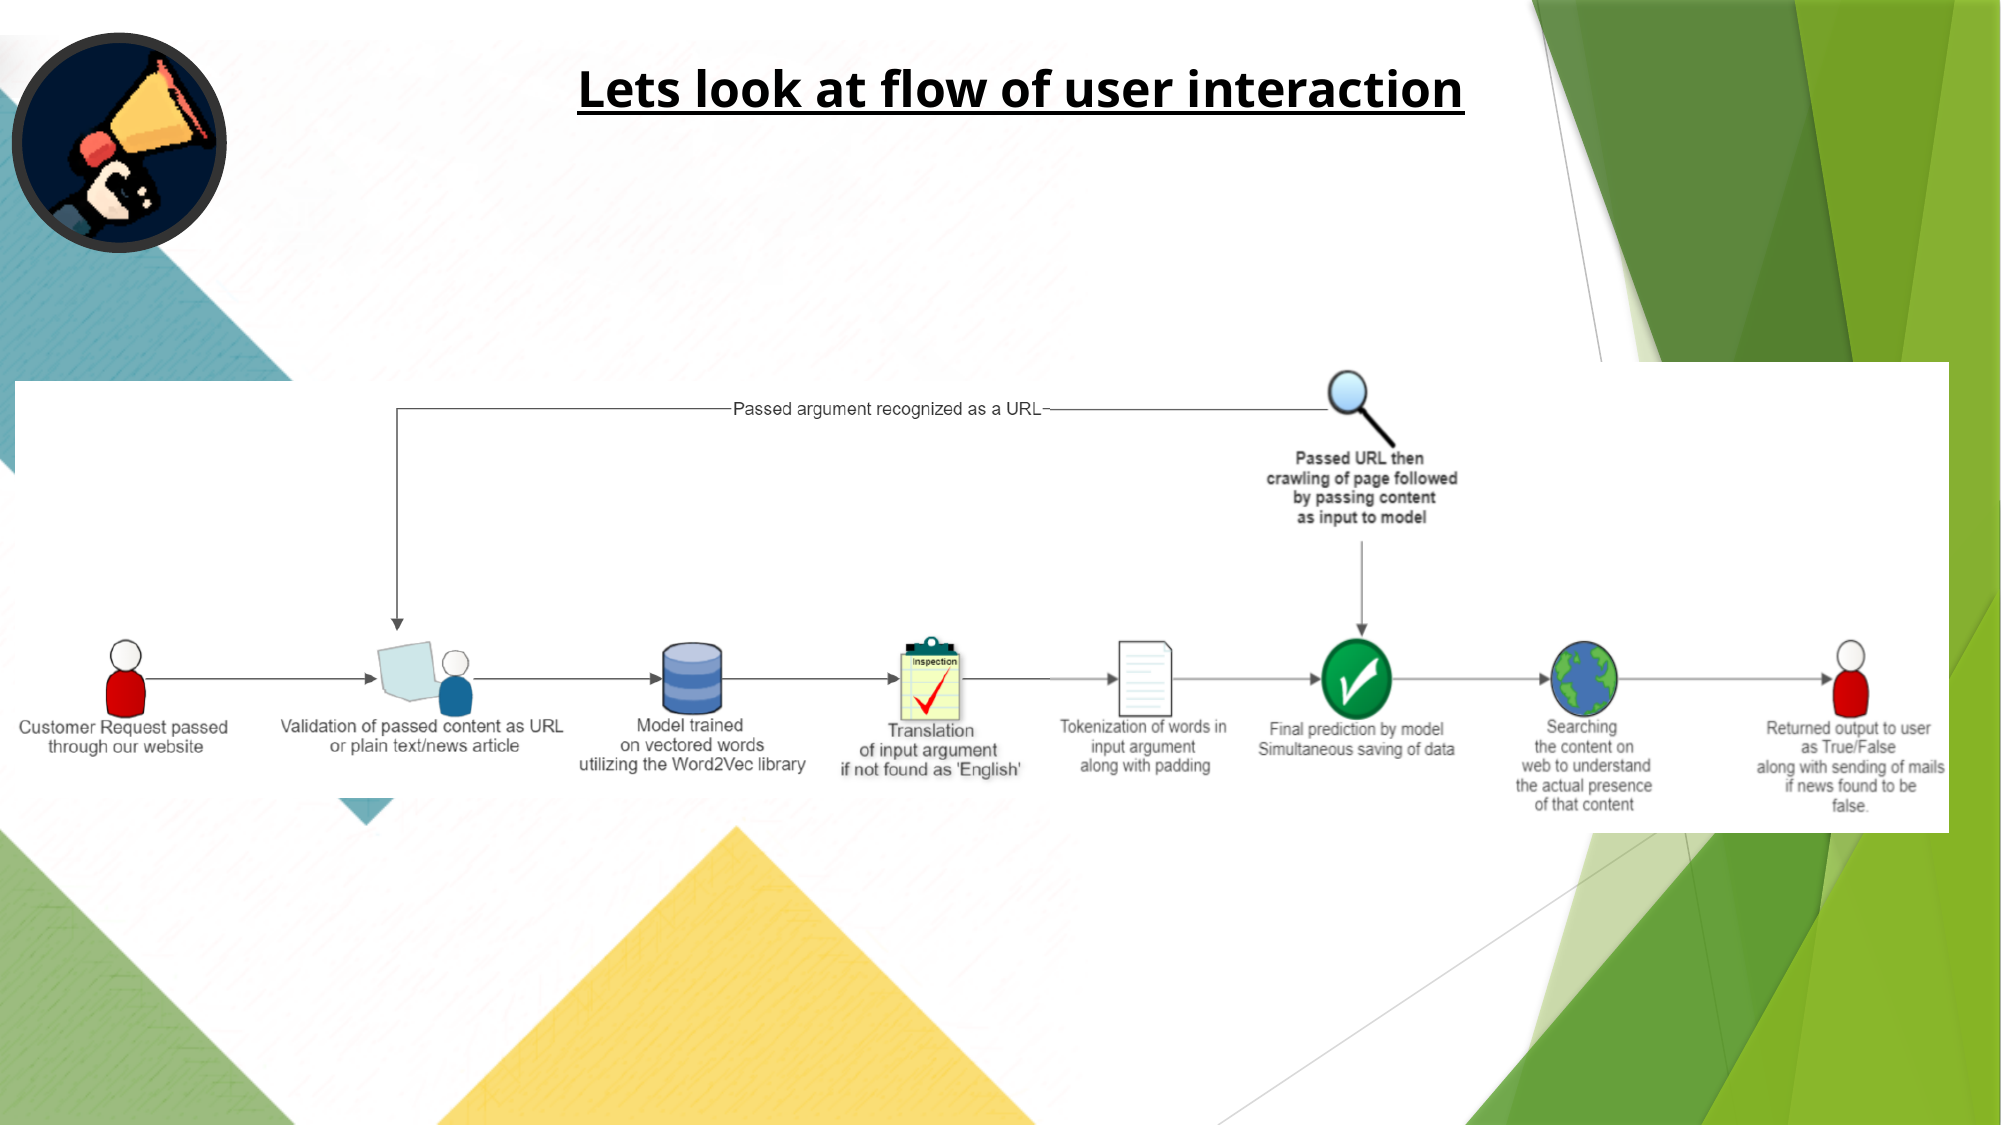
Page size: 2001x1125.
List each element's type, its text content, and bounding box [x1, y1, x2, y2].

text_box Lets look at flow of user interaction [1091, 49, 1563, 125]
picture [0, 37, 1950, 1125]
